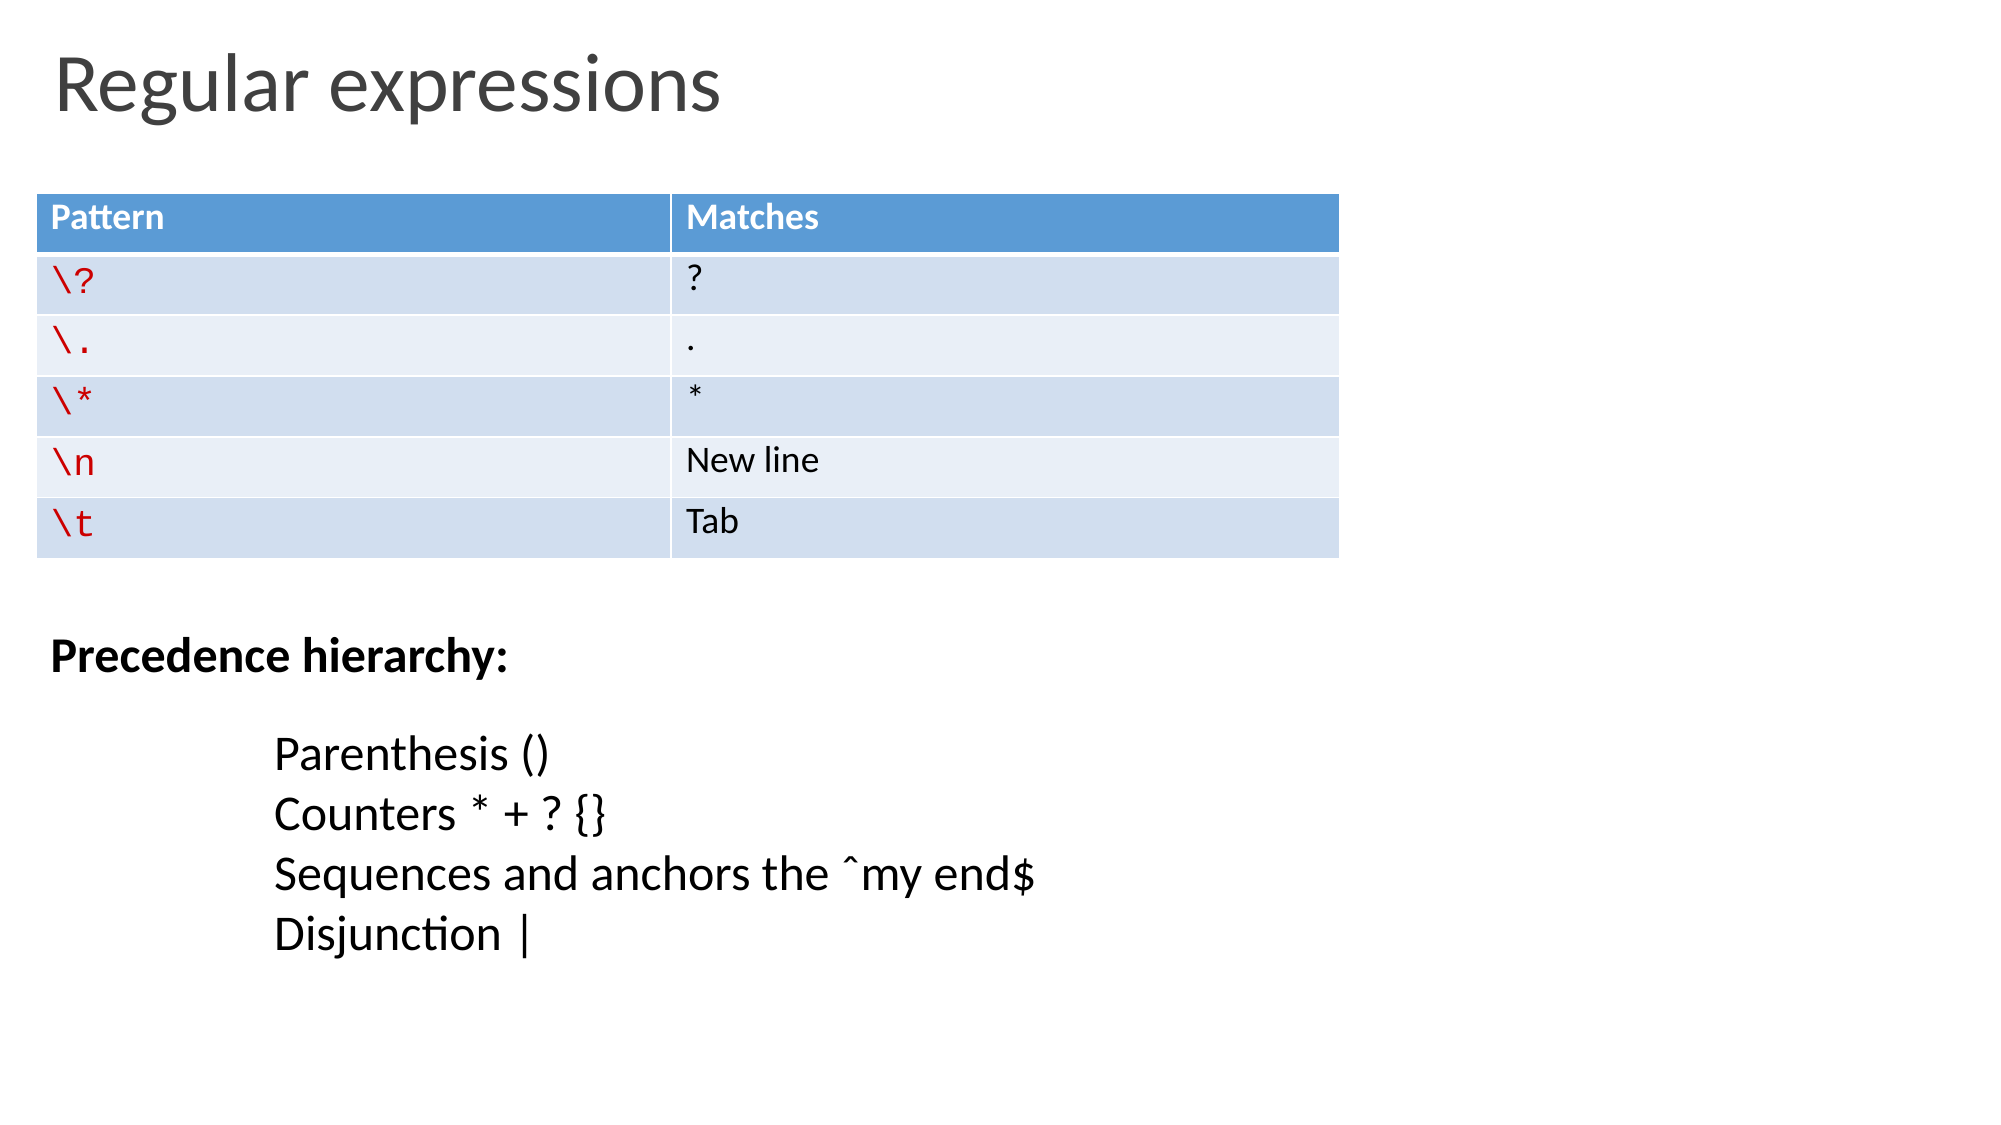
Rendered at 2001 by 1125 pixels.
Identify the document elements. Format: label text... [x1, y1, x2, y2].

table_cell ? [672, 257, 1339, 314]
table_cell \* [37, 377, 670, 436]
table_cell \? [37, 257, 670, 314]
text_box Regular expressions [39, 20, 738, 136]
table_cell \. [37, 316, 670, 375]
table_cell New line [672, 438, 1339, 497]
table_cell \n [37, 438, 670, 497]
table_cell * [672, 377, 1339, 436]
table_cell Tab [672, 498, 1339, 558]
table_cell . [672, 316, 1339, 375]
text_box Parenthesis () Counters * + ? {} Sequences and anchors the ˆmy end$ Disjunction | [259, 713, 1260, 968]
table_header Matches [672, 194, 1339, 252]
table_cell \t [37, 498, 670, 558]
text_box Precedence hierarchy: [35, 614, 643, 690]
table_header Pattern [37, 194, 670, 252]
